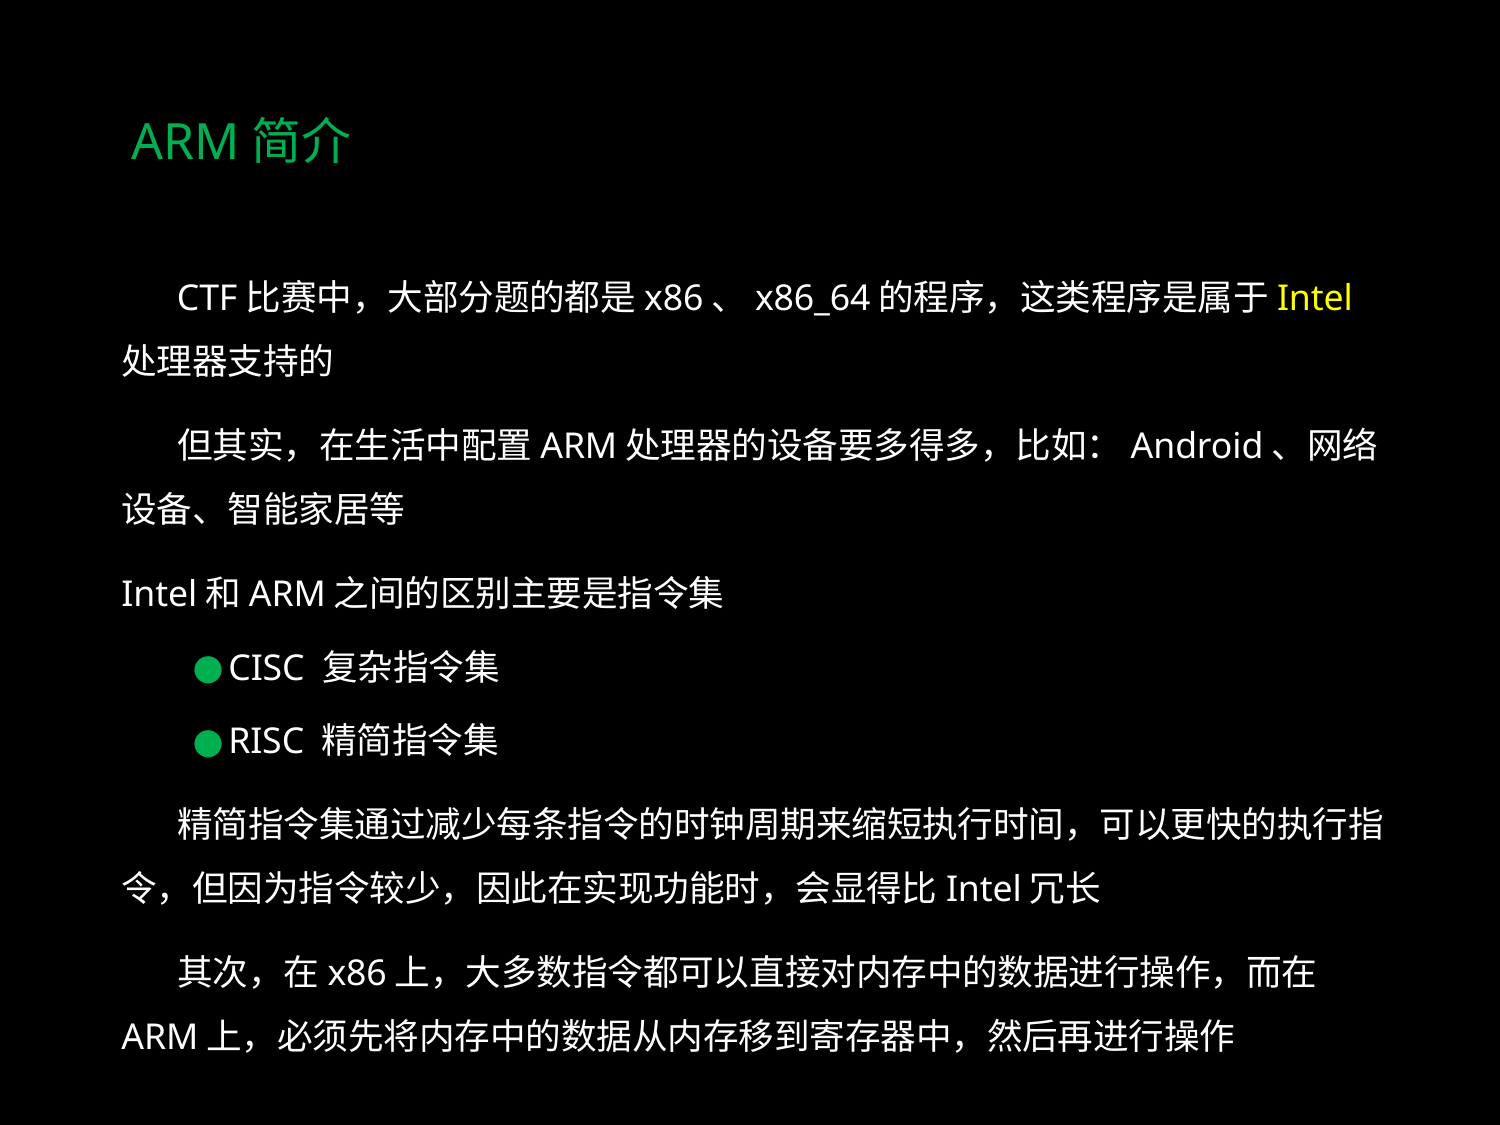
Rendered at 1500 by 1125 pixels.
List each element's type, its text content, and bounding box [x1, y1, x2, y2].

text_box ARM简介 [125, 104, 647, 176]
text_box CTF比赛中，大部分题的都是x86、x86_64的程序，这类程序是属于Intel处理器支持的 但其实，在生活中配置ARM处理器的设备要多得多，比如：Android、网络设备、智能家居等 Intel和ARM之间的区别主要是指令集 CISC 复杂指令集 RISC 精简指令集 精简指令集通过减少每条指令的时钟周期来缩短执行时间，可以更快的执行指令，但因为指令较少，因此在实现功能时，会显得比Intel冗长 其次，在x86上，大多数指令都可以直接对内存中的数据进行操作，而在ARM上，必须先将内存中的数据从内存移到寄存器中，然后再进行操作 [110, 247, 1397, 1066]
